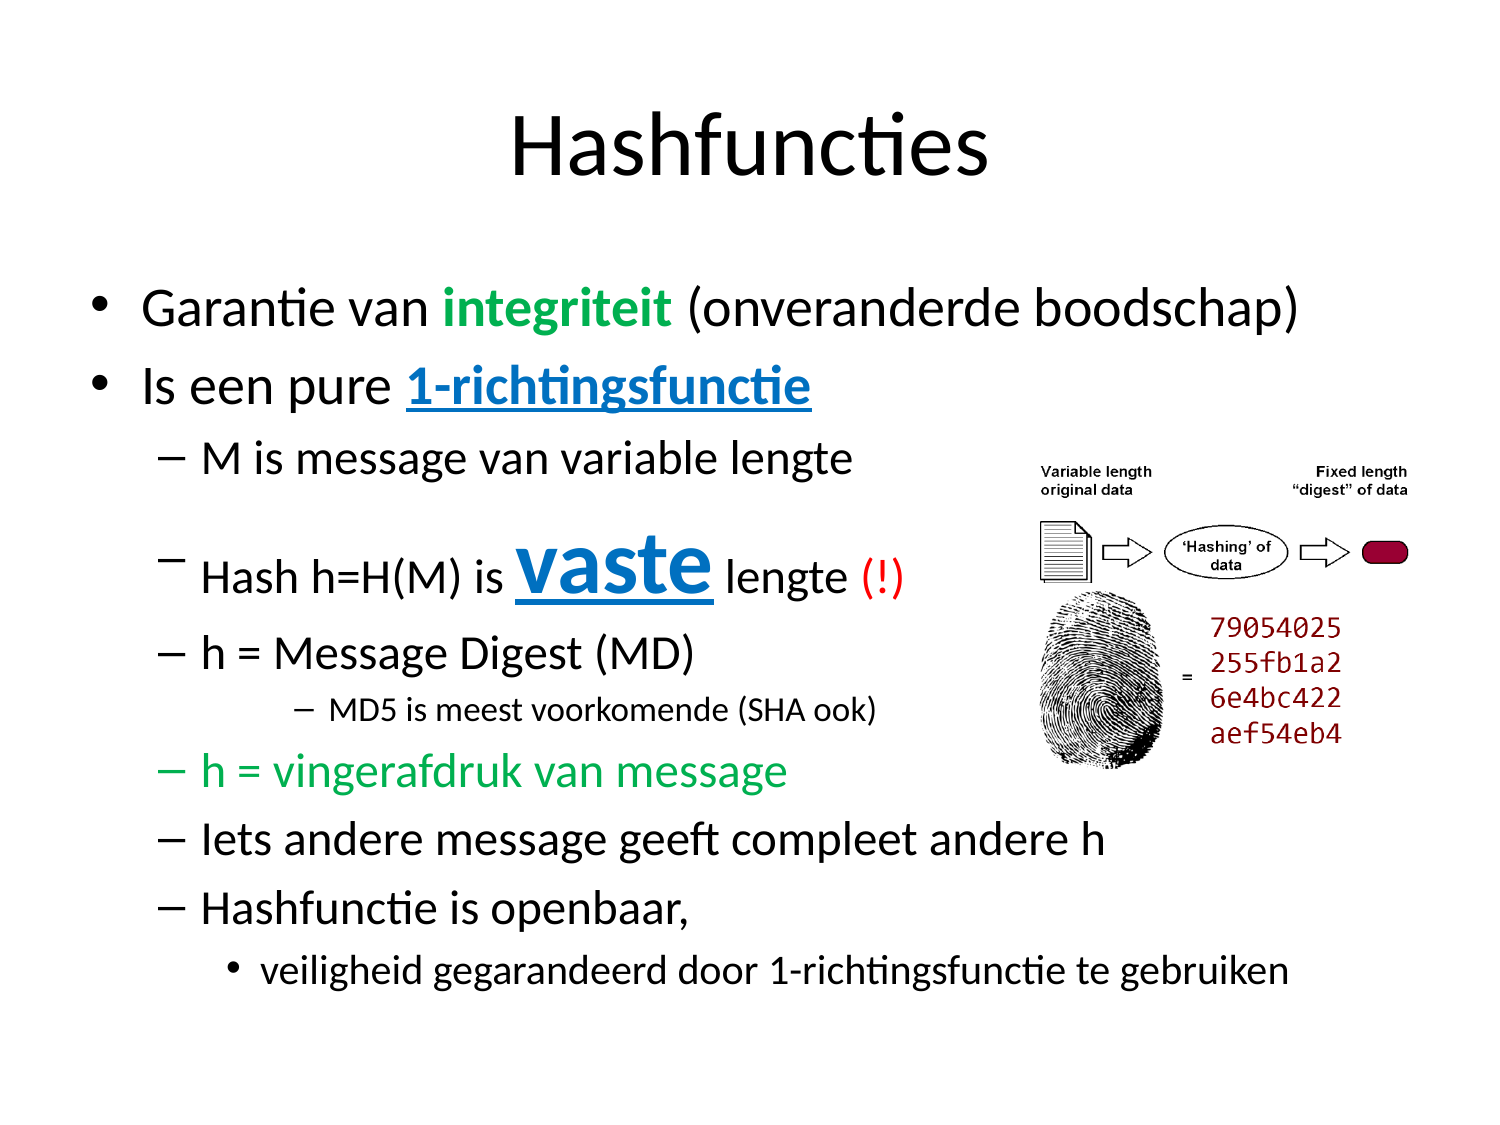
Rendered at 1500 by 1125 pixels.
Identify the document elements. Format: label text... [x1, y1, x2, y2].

list Garantie van integriteit (onveranderde boodschap) Is een pure 1-richtingsfunctie M is message van variable lengte Hash h=H(M) is vaste lengte (!) h = Message Digest (MD) MD5 is meest voorkomende (SHA ook) h = vingerafdruk van message Iets andere message geeft compleet andere h Hashfunctie is openbaar, veiligheid gegarandeerd door 1-richtingsfunctie te gebruiken [75, 262, 1463, 1005]
picture [1036, 586, 1350, 775]
picture [1036, 460, 1412, 584]
title Hashfuncties [75, 45, 1425, 233]
